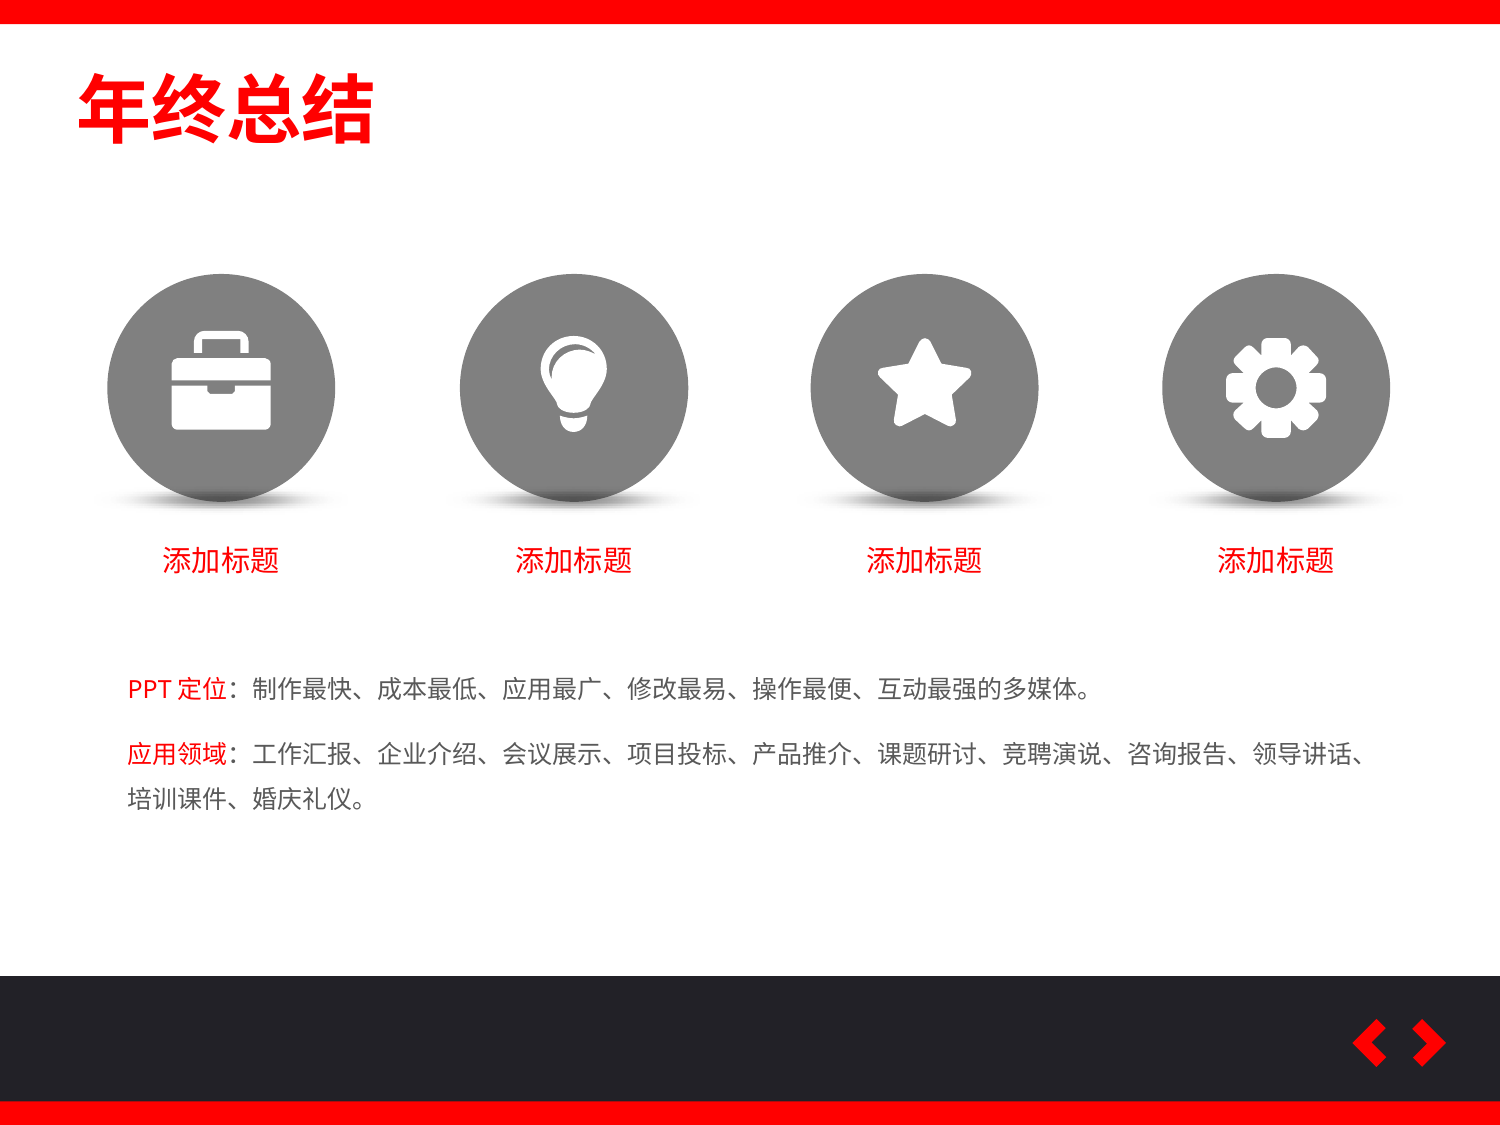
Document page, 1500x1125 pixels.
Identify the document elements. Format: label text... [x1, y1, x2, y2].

text_box 添加标题 [500, 534, 648, 585]
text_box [1148, 273, 1404, 534]
text_box 添加标题 [147, 534, 295, 585]
text_box 应用领域：工作汇报、企业介绍、会议展示、项目投标、产品推介、课题研讨、竞聘演说、咨询报告、领导讲话、培训课件、婚庆礼仪。 [112, 716, 1399, 821]
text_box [797, 273, 1052, 534]
text_box [0, 0, 1500, 25]
text_box PPT定位：制作最快、成本最低、应用最广、修改最易、操作最便、互动最强的多媒体。 [112, 650, 1151, 711]
text_box 添加标题 [1202, 534, 1350, 585]
text_box 年终总结 [61, 54, 392, 160]
text_box 添加标题 [851, 534, 998, 585]
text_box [445, 273, 701, 534]
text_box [93, 273, 349, 534]
